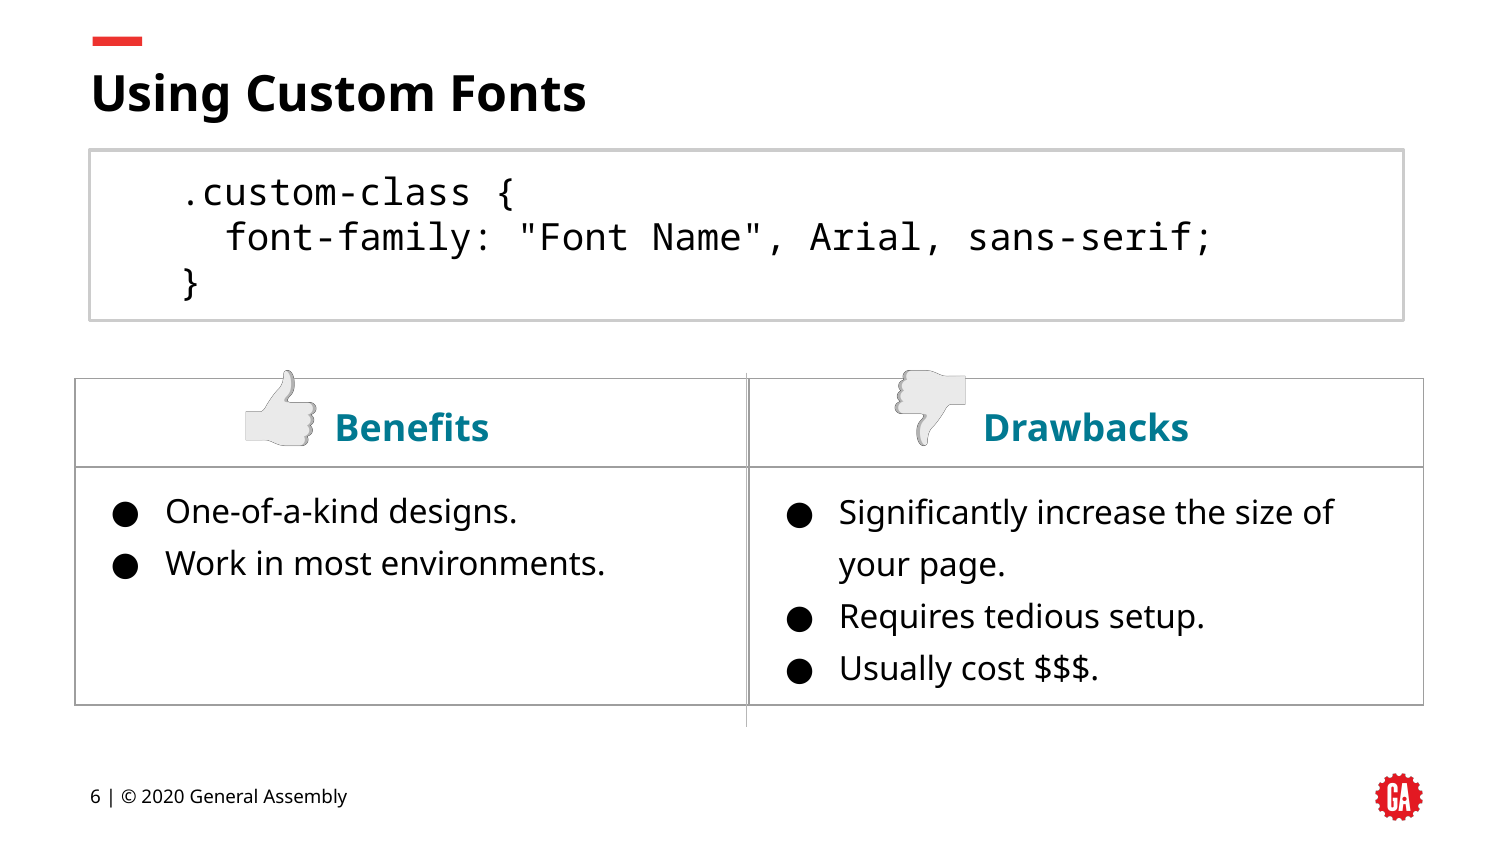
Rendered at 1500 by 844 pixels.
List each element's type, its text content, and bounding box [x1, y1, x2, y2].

table_header Drawbacks [750, 379, 1423, 466]
table_cell One-of-a-kind designs. Work in most environments. [76, 468, 742, 704]
text_box .custom-class { font-family: "Font Name", Arial, sans-serif; } [89, 150, 1404, 321]
title Using Custom Fonts [75, 46, 1473, 140]
picture [889, 367, 970, 448]
picture [1373, 771, 1425, 823]
slide_number ‹#› | © 2020 General Assembly [75, 764, 465, 830]
table_header Benefits [76, 379, 742, 466]
picture [241, 367, 321, 448]
table_cell Significantly increase the size of your page. Requires tedious setup. Usually cost $$$. [751, 468, 1423, 704]
